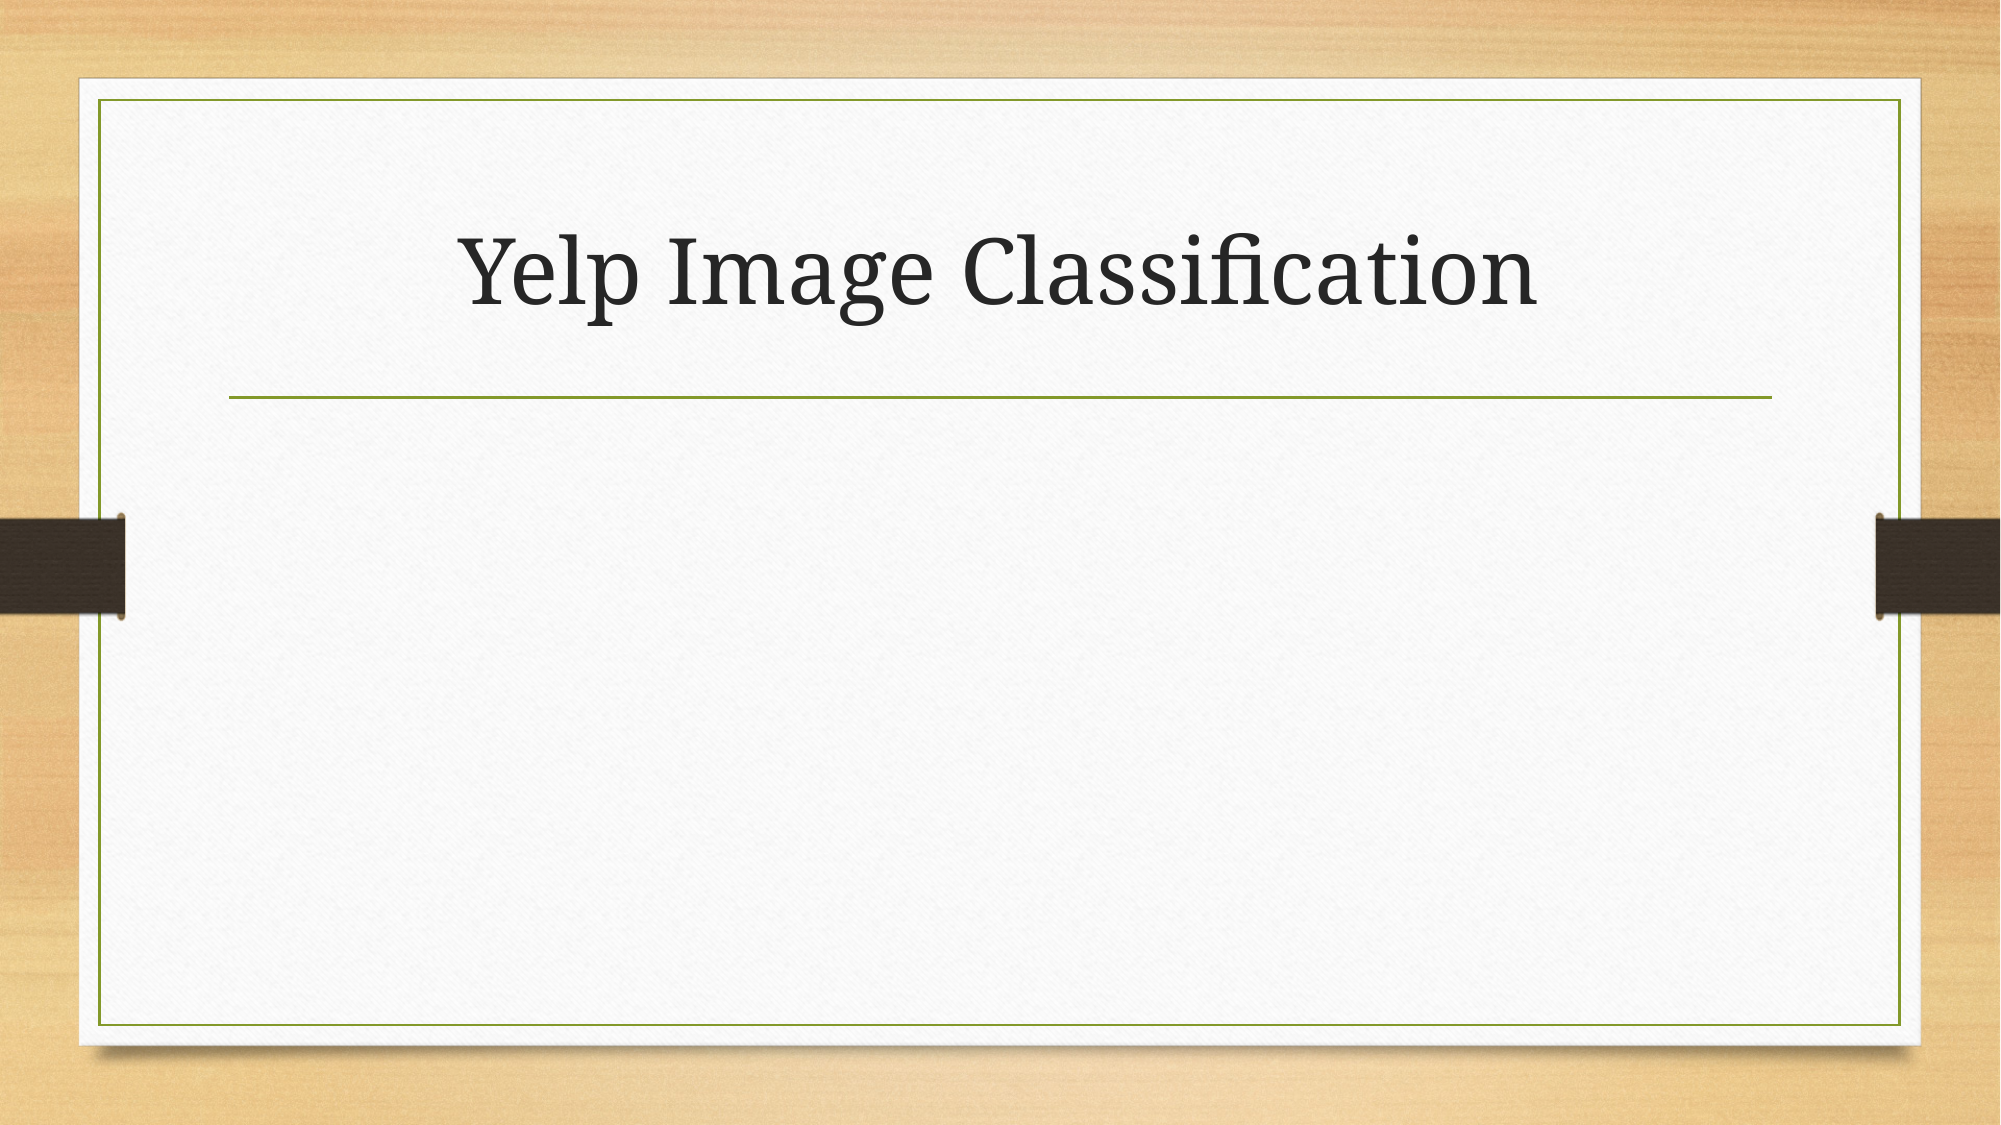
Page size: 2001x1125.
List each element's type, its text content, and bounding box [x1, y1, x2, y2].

title Yelp Image Classification [212, 161, 1788, 375]
picture [0, 0, 2001, 1125]
